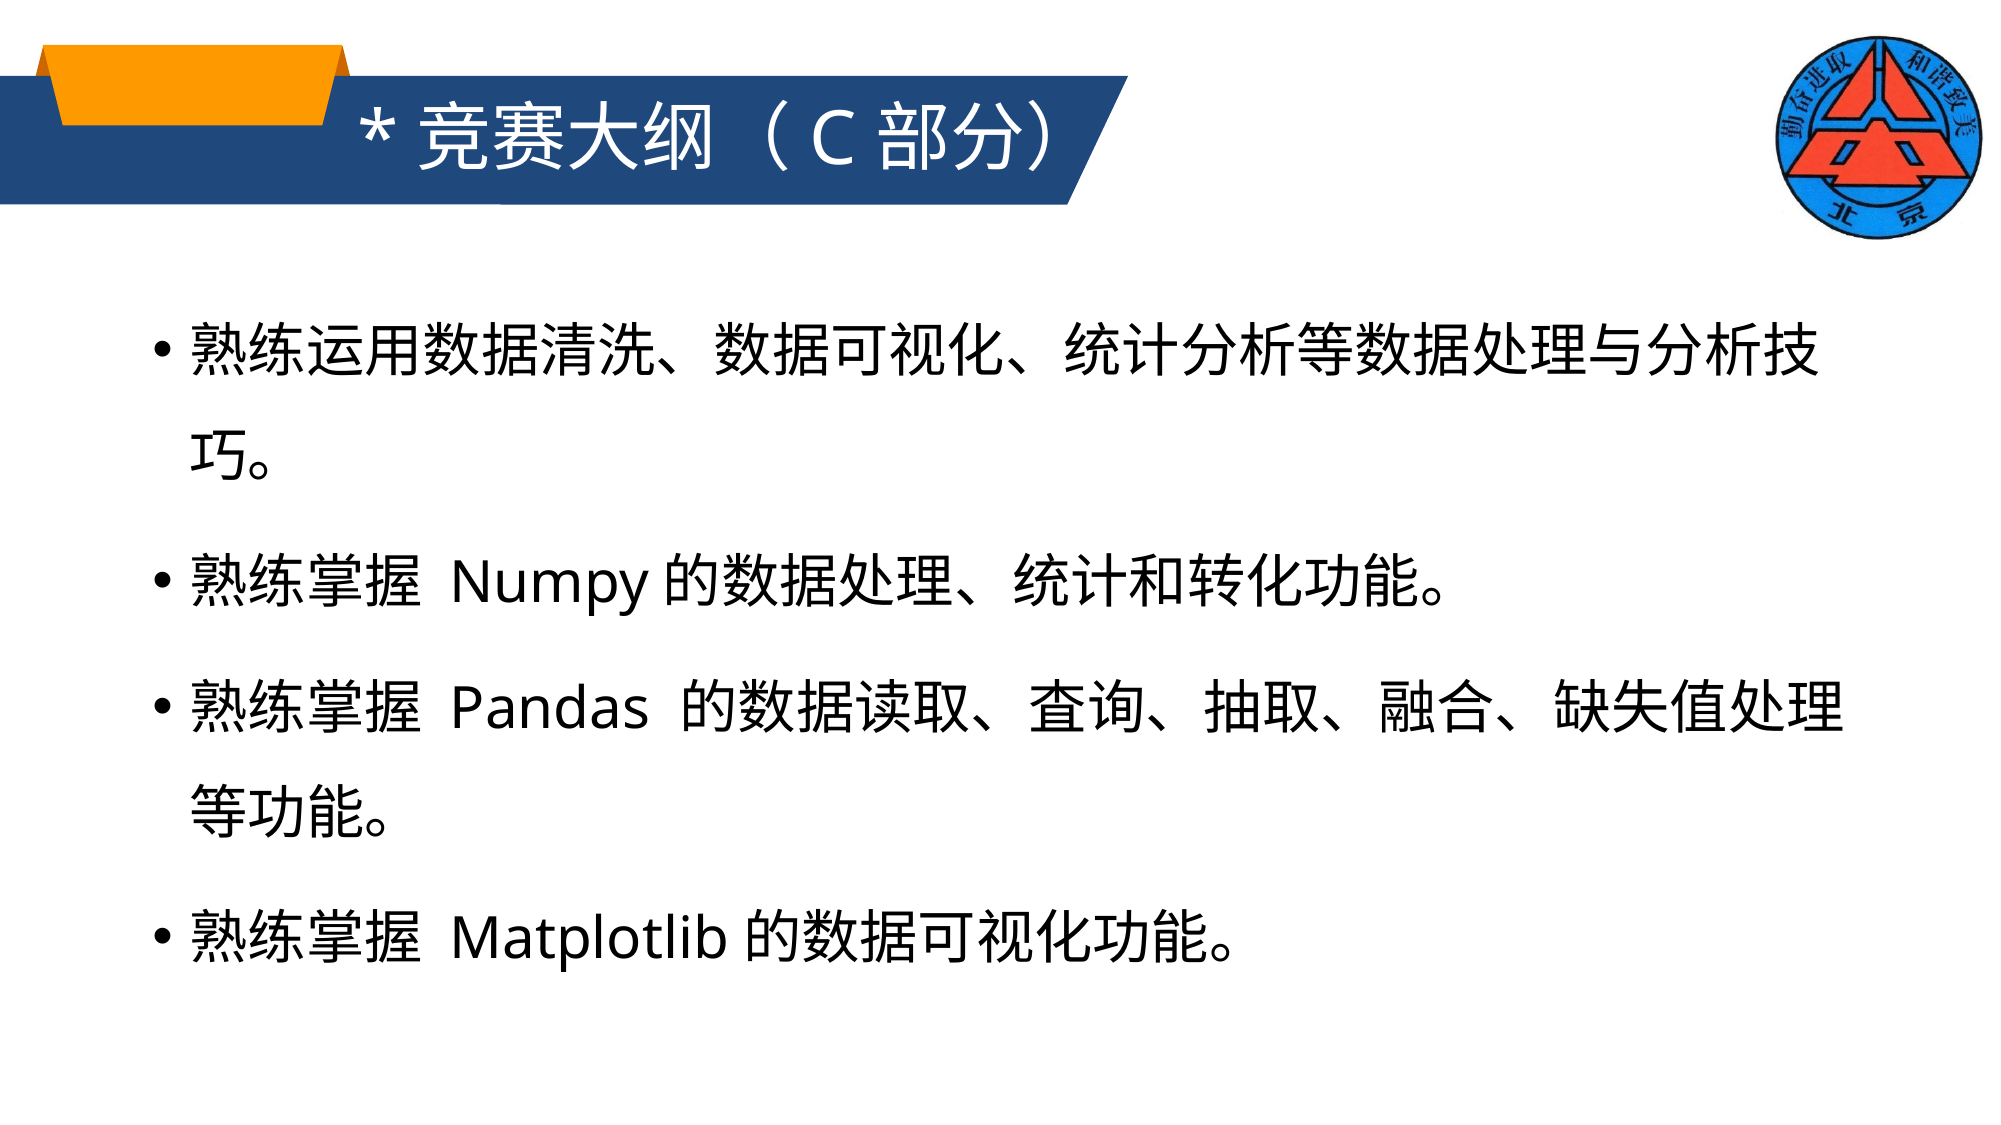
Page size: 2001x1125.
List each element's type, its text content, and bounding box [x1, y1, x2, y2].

list 熟练运用数据清洗、数据可视化、统计分析等数据处理与分析技巧。 熟练掌握 Numpy的数据处理、统计和转化功能。 熟练掌握 Pandas 的数据读取、査询、抽取、融合、缺失值处理等功能。 熟练掌握 Matplotlib的数据可视化功能。 [137, 270, 1863, 1014]
title *竞赛大纲（C部分） [342, 75, 1296, 205]
picture [1773, 33, 1984, 240]
